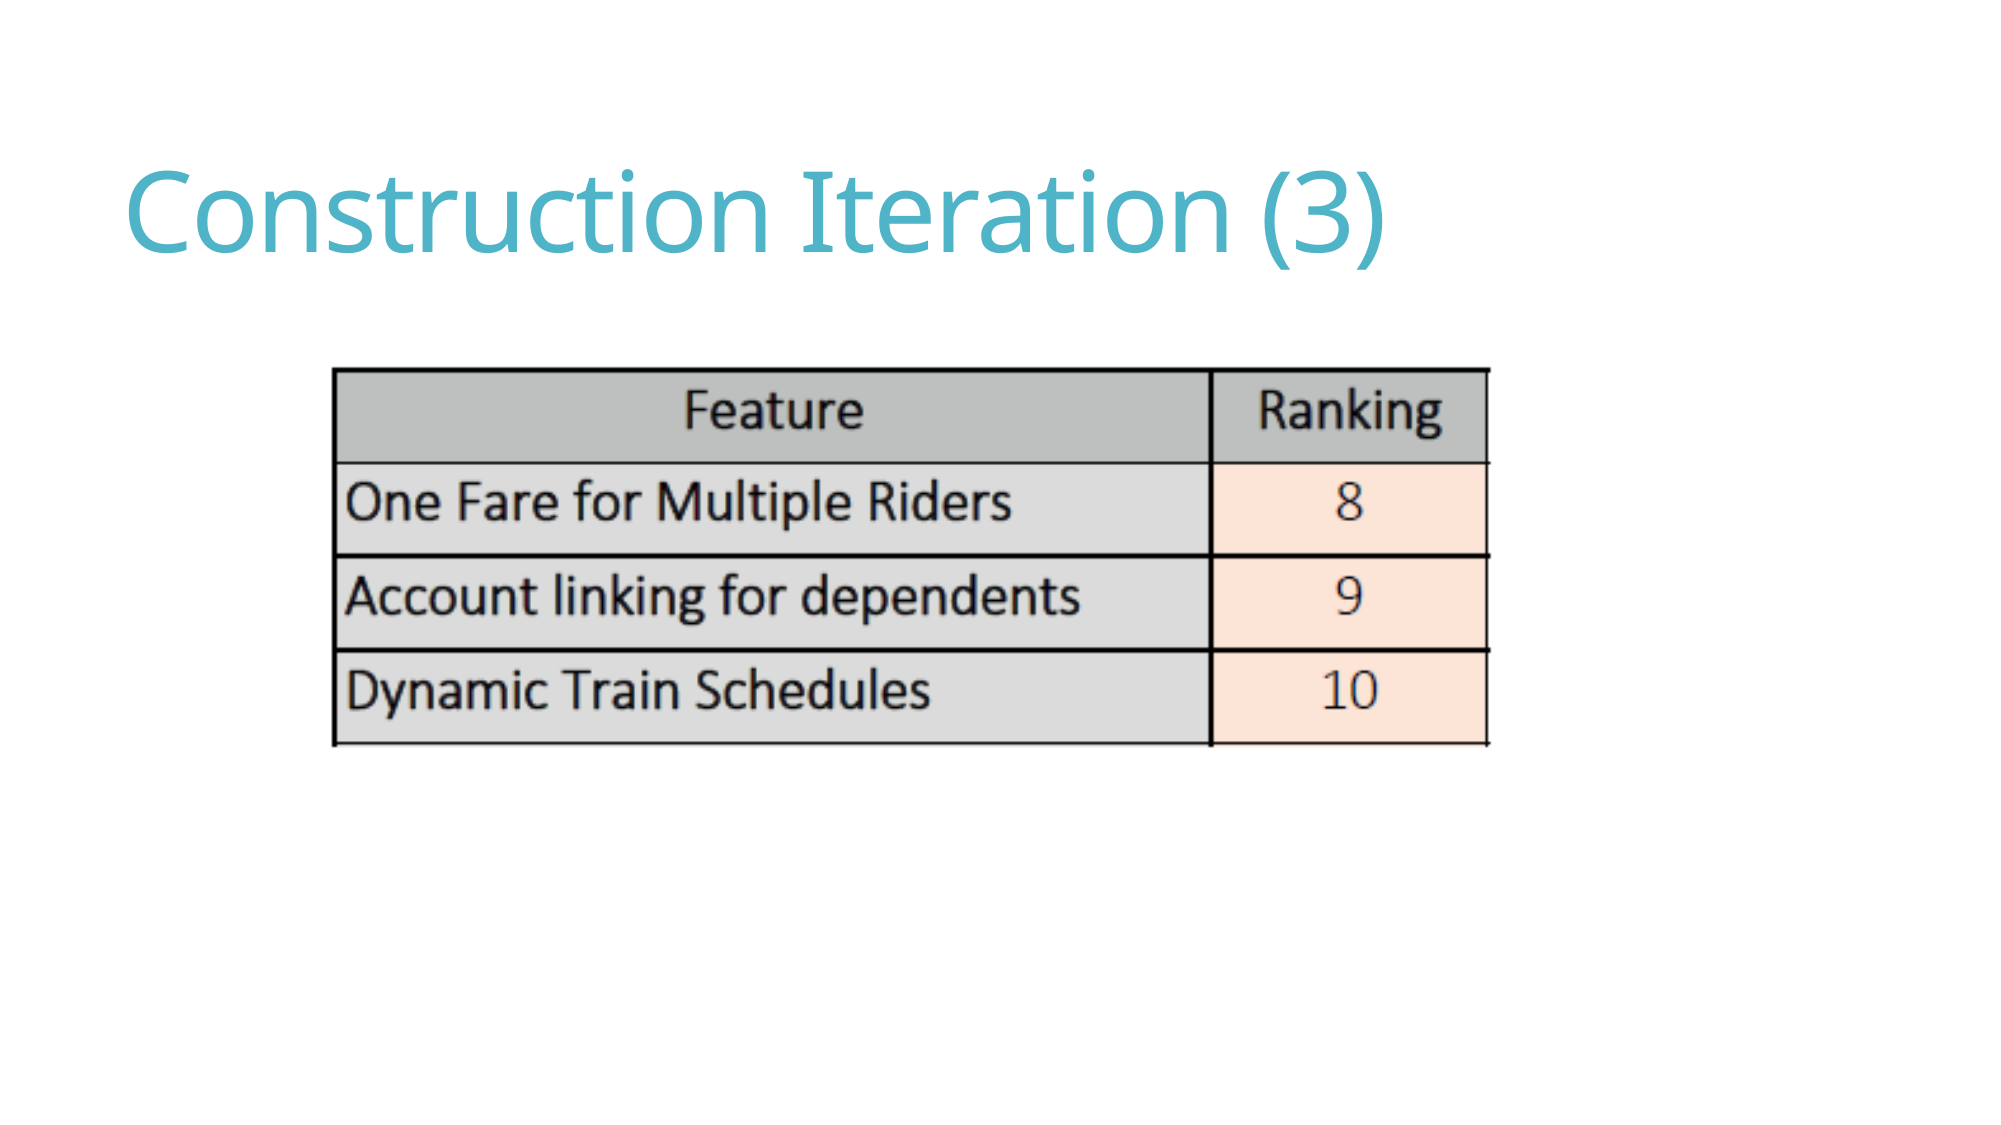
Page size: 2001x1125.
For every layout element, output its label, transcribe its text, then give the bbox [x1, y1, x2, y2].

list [320, 353, 1505, 763]
title Construction Iteration (3) [107, 81, 1875, 354]
